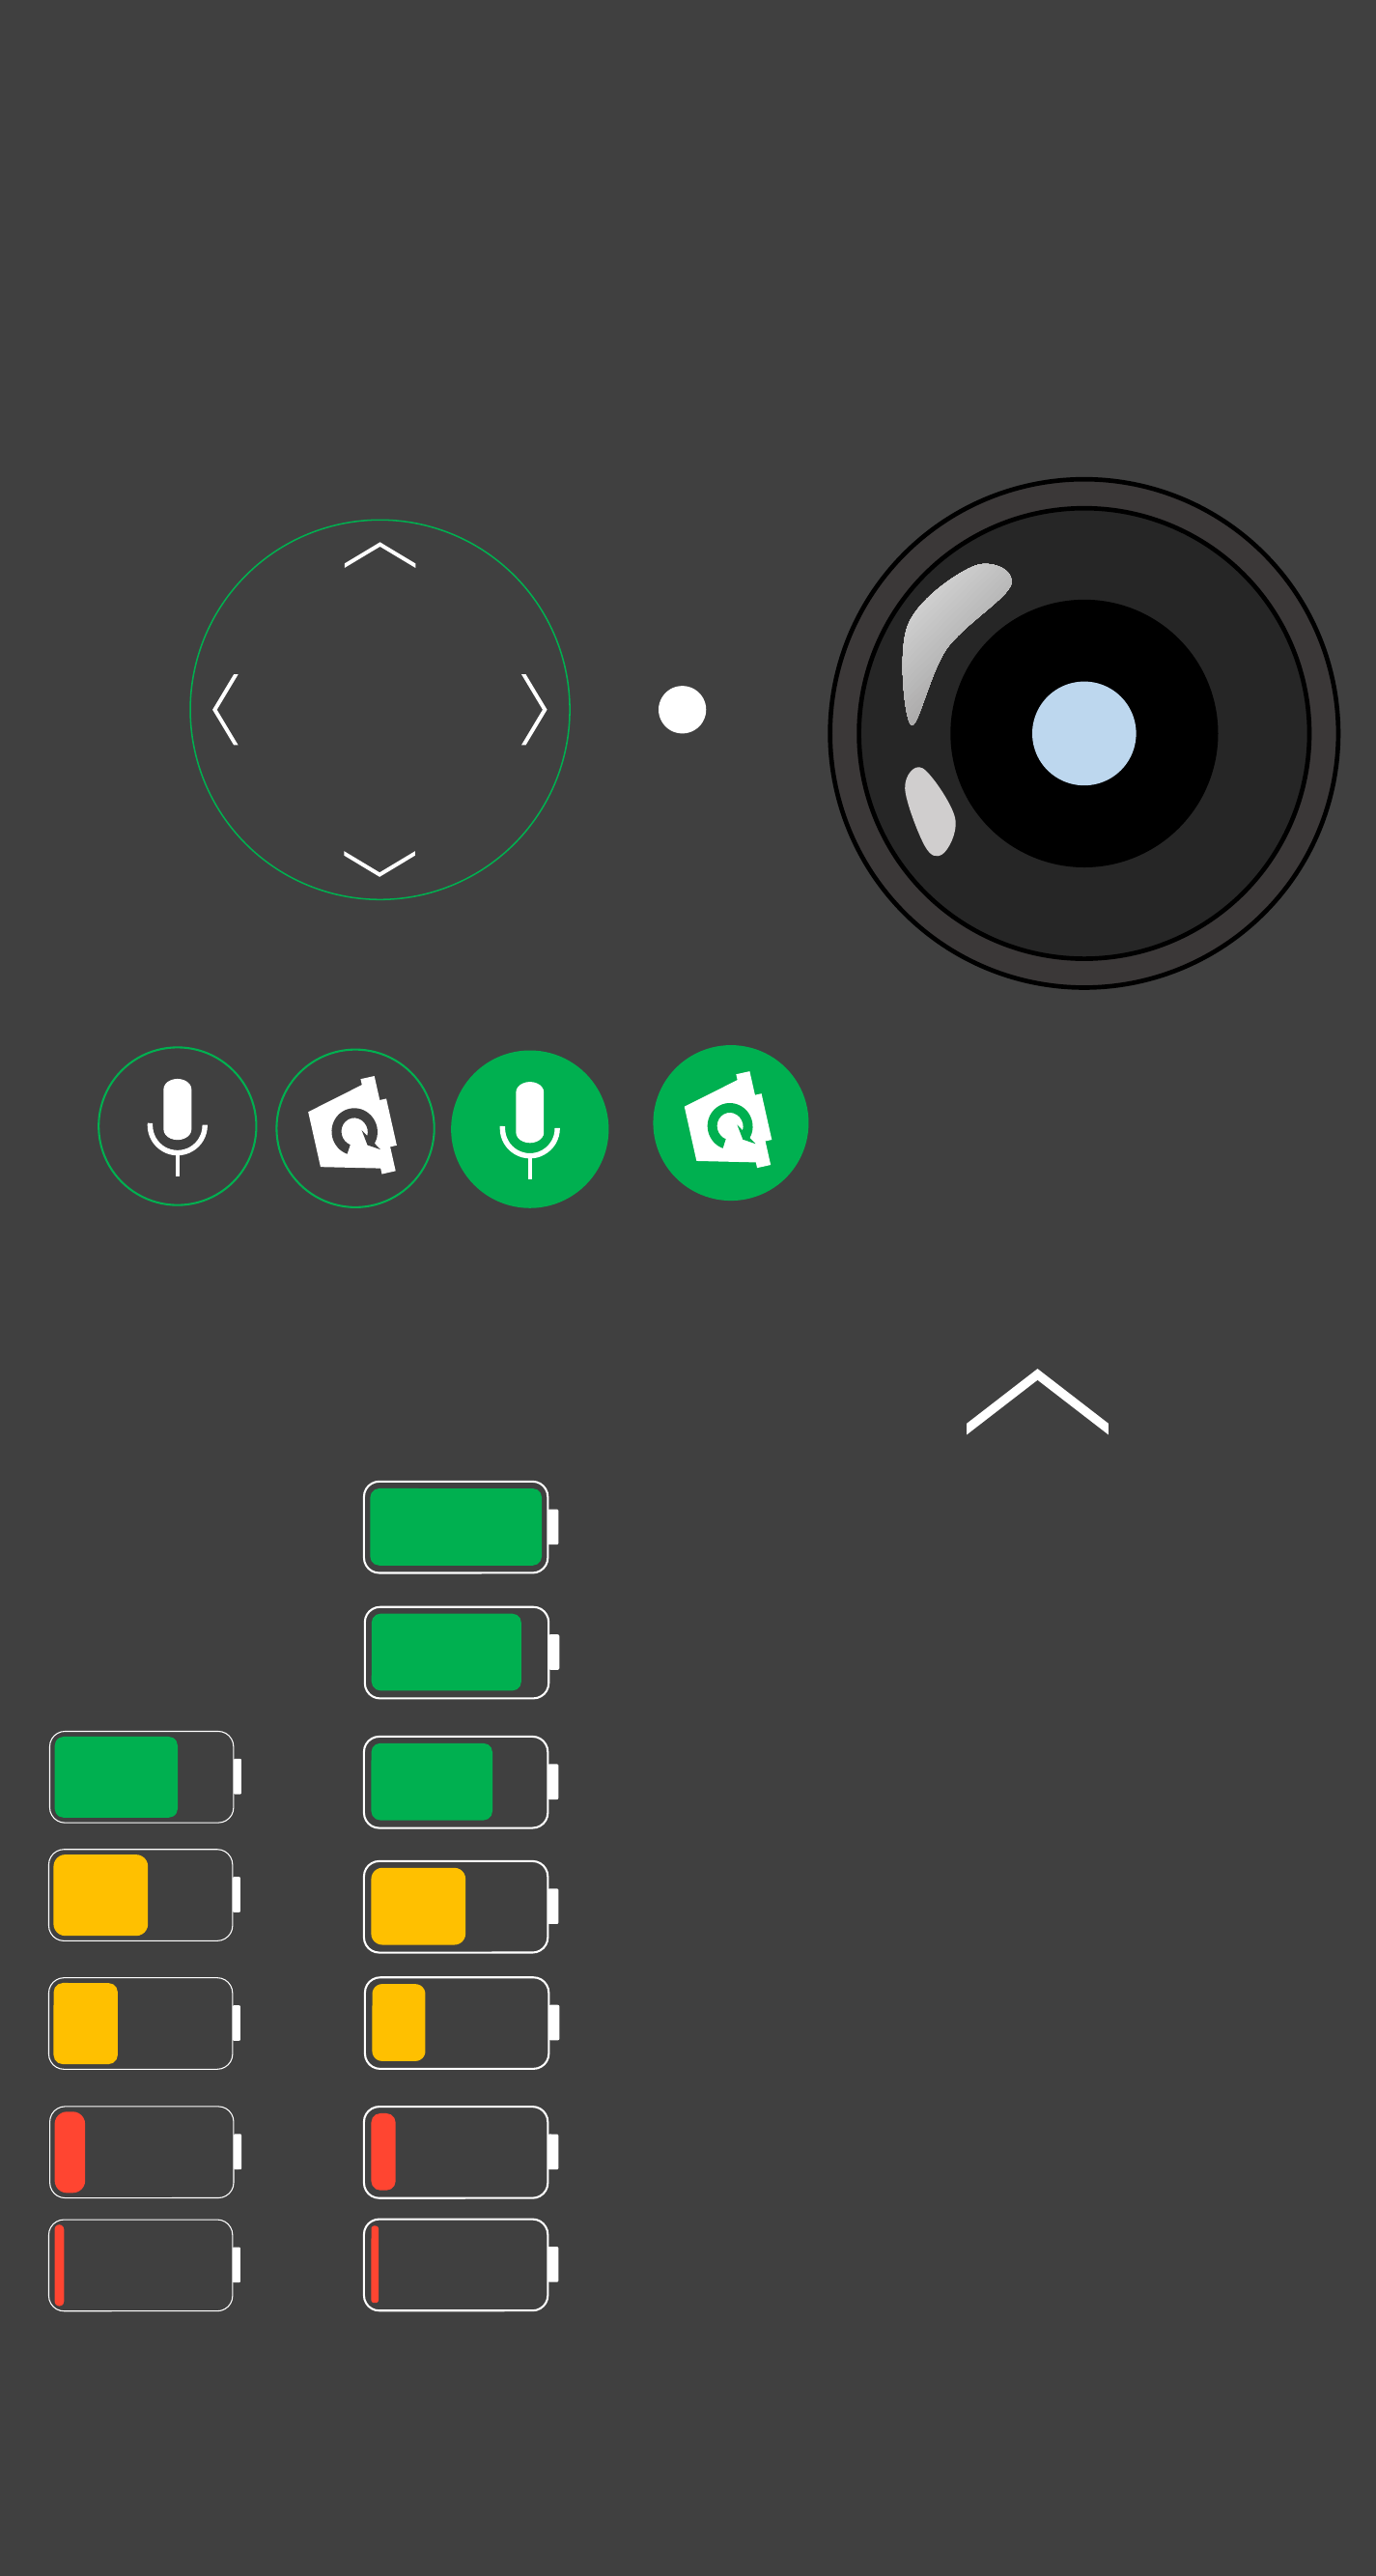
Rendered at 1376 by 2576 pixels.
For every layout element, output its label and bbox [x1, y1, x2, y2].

text_box [451, 1050, 609, 1208]
text_box [48, 1977, 240, 2070]
text_box [276, 1049, 435, 1207]
text_box [190, 520, 571, 900]
text_box [49, 2106, 242, 2198]
text_box [363, 1860, 559, 1953]
text_box [657, 685, 708, 735]
text_box [48, 1849, 240, 1941]
text_box [364, 1977, 560, 2069]
text_box [363, 2219, 559, 2311]
text_box [966, 1367, 1109, 1437]
text_box [98, 1047, 257, 1205]
text_box [49, 1731, 241, 1824]
text_box [363, 2107, 559, 2198]
text_box [364, 1606, 560, 1699]
text_box [363, 1481, 559, 1573]
text_box [363, 1736, 559, 1828]
text_box [653, 1045, 809, 1202]
text_box [48, 2220, 240, 2311]
text_box [829, 479, 1338, 988]
